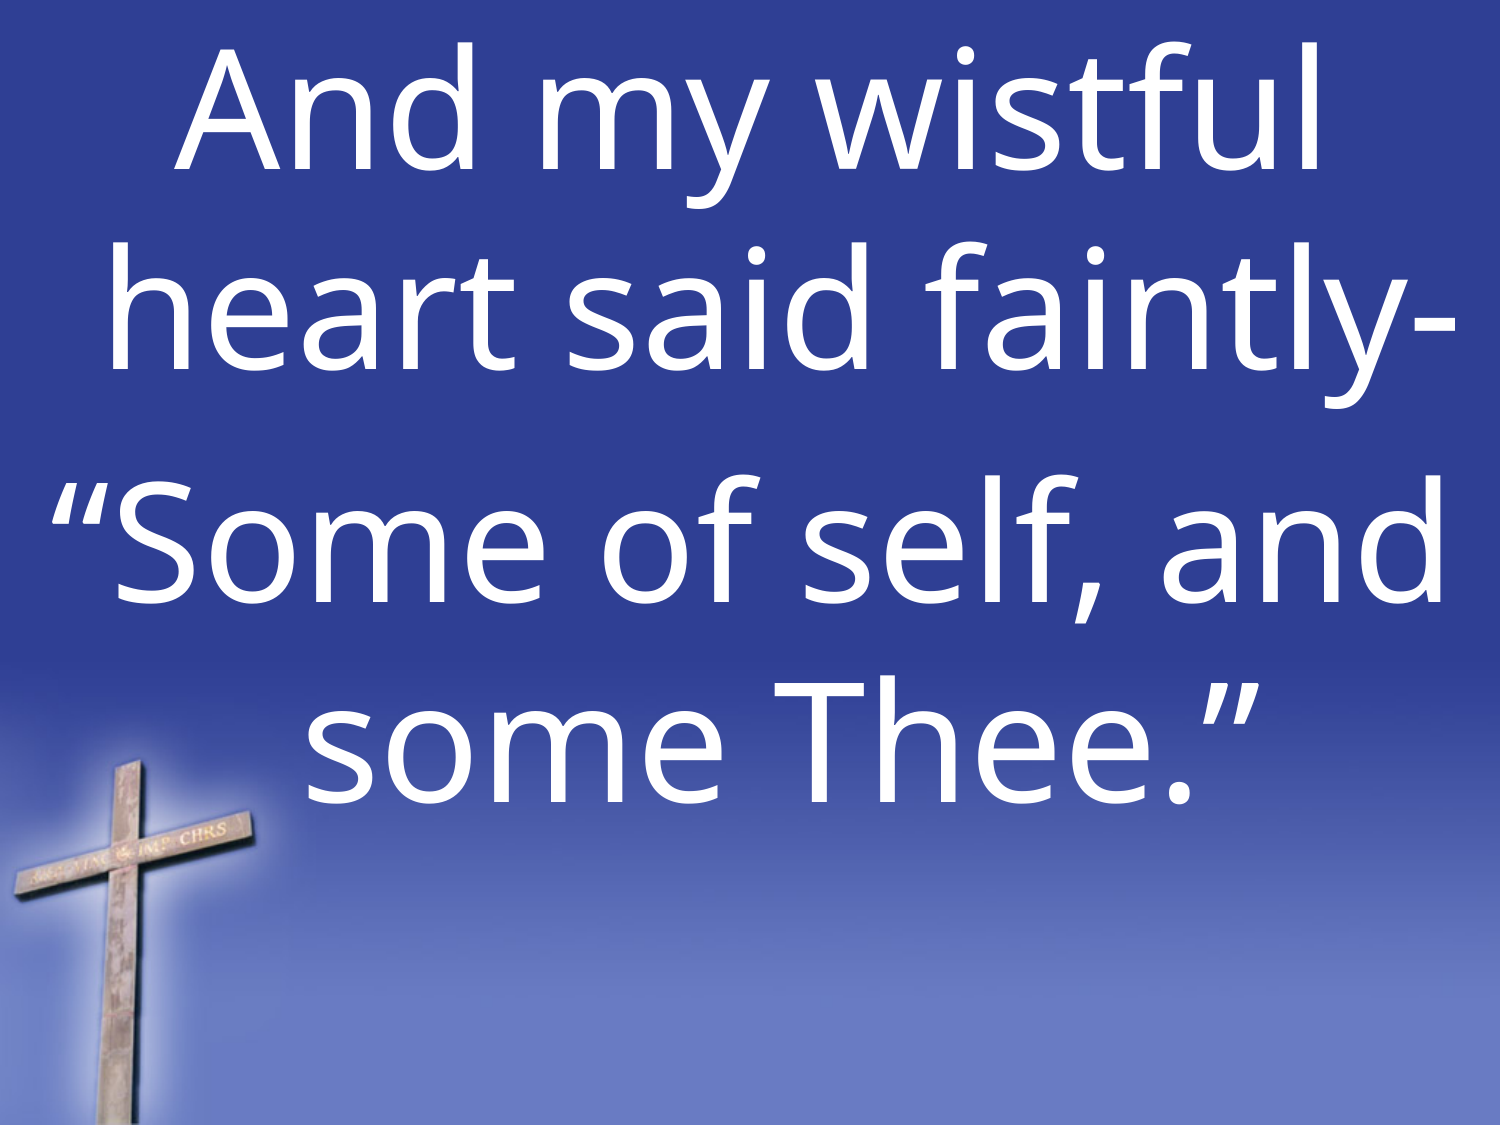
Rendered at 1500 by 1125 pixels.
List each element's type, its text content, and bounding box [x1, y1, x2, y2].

picture [0, 0, 1500, 1125]
list And my wistful heart said faintly- “Some of self, and some Thee.” [6, 0, 1500, 1121]
